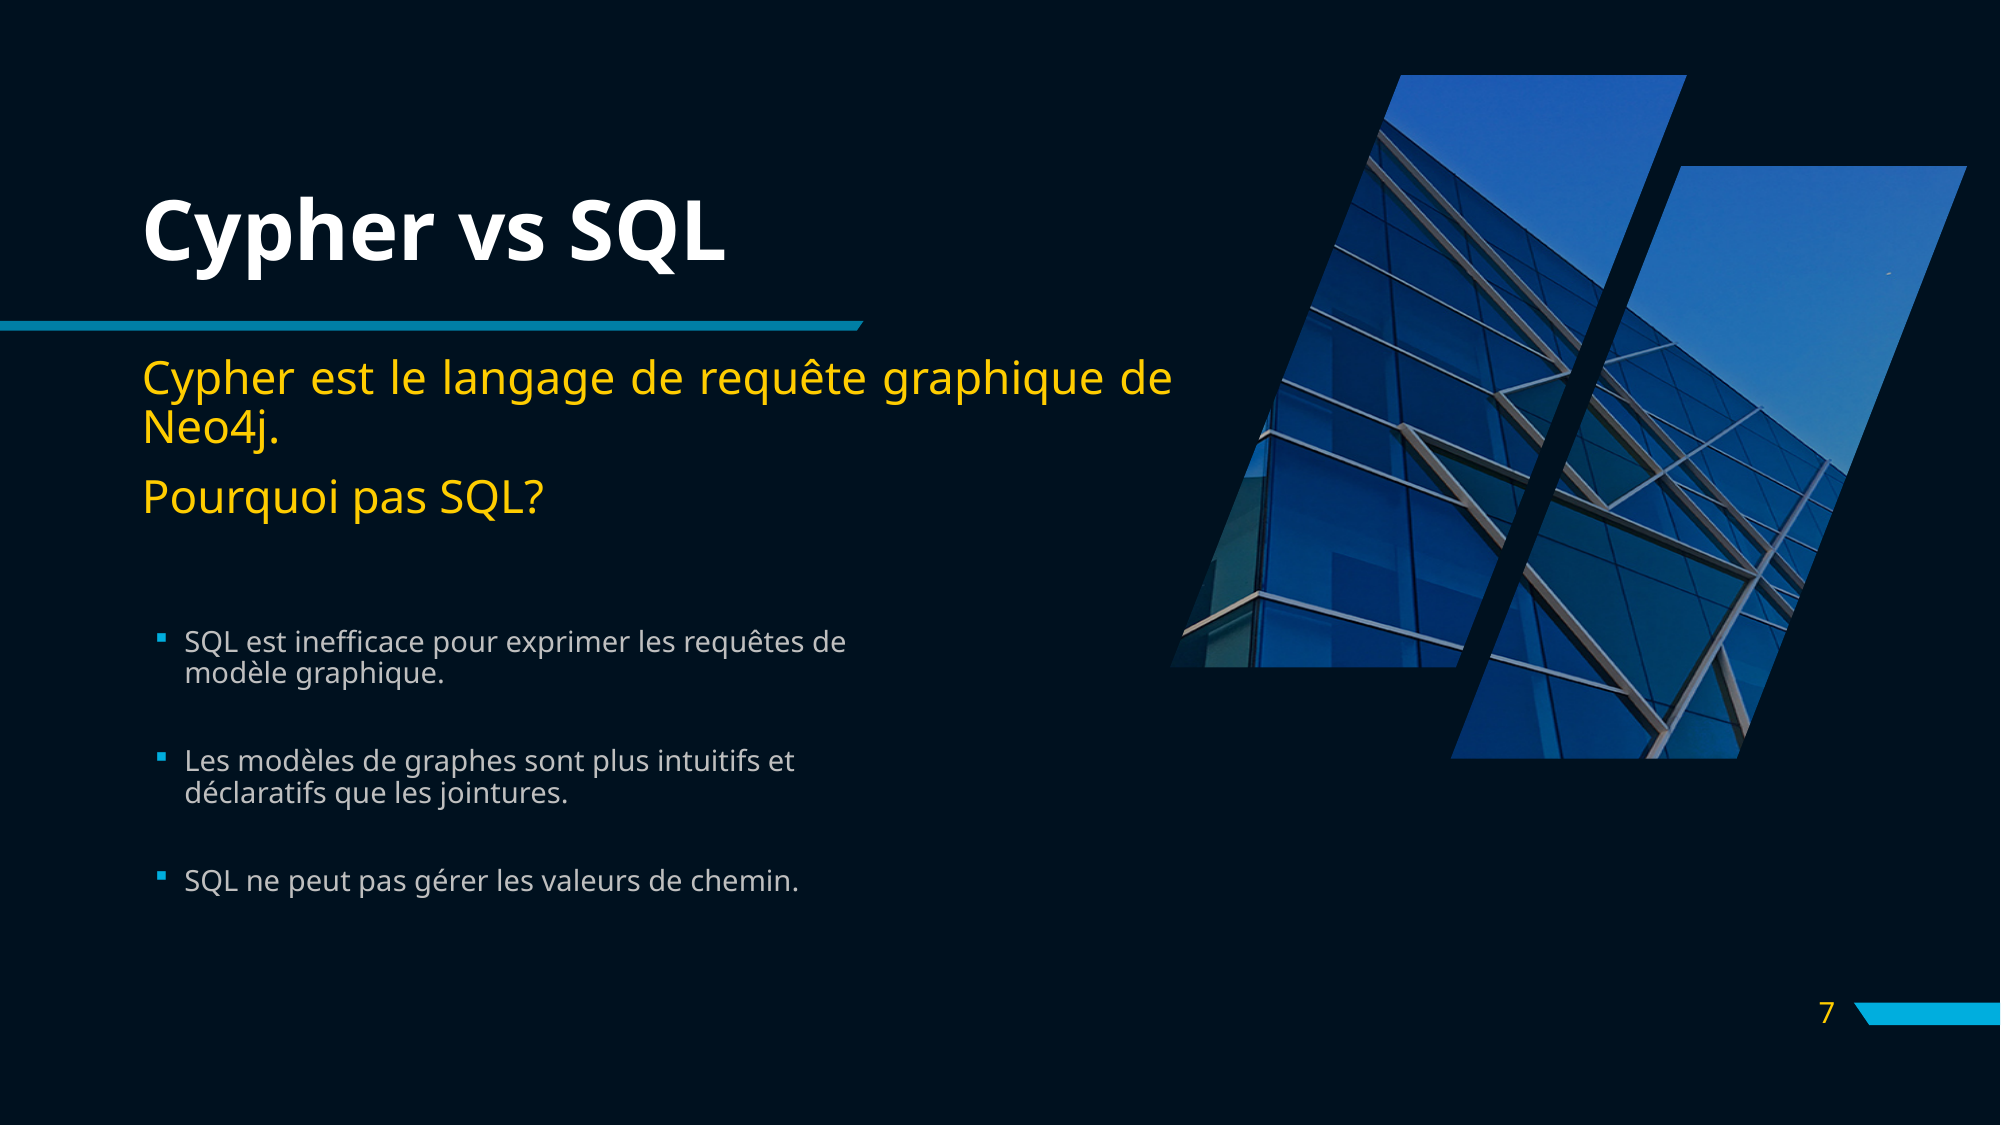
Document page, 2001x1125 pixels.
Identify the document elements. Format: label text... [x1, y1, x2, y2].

list SQL est inefficace pour exprimer les requêtes de modèle graphique. Les modèles de graphes sont plus intuitifs et déclaratifs que les jointures. SQL ne peut pas gérer les valeurs de chemin. [154, 619, 881, 1045]
picture [1169, 74, 1968, 759]
title Cypher vs SQL [126, 169, 957, 298]
slide_number 7 [1760, 984, 1851, 1045]
list Cypher est le langage de requête graphique de Neo4j. Pourquoi pas SQL? [126, 347, 1169, 547]
